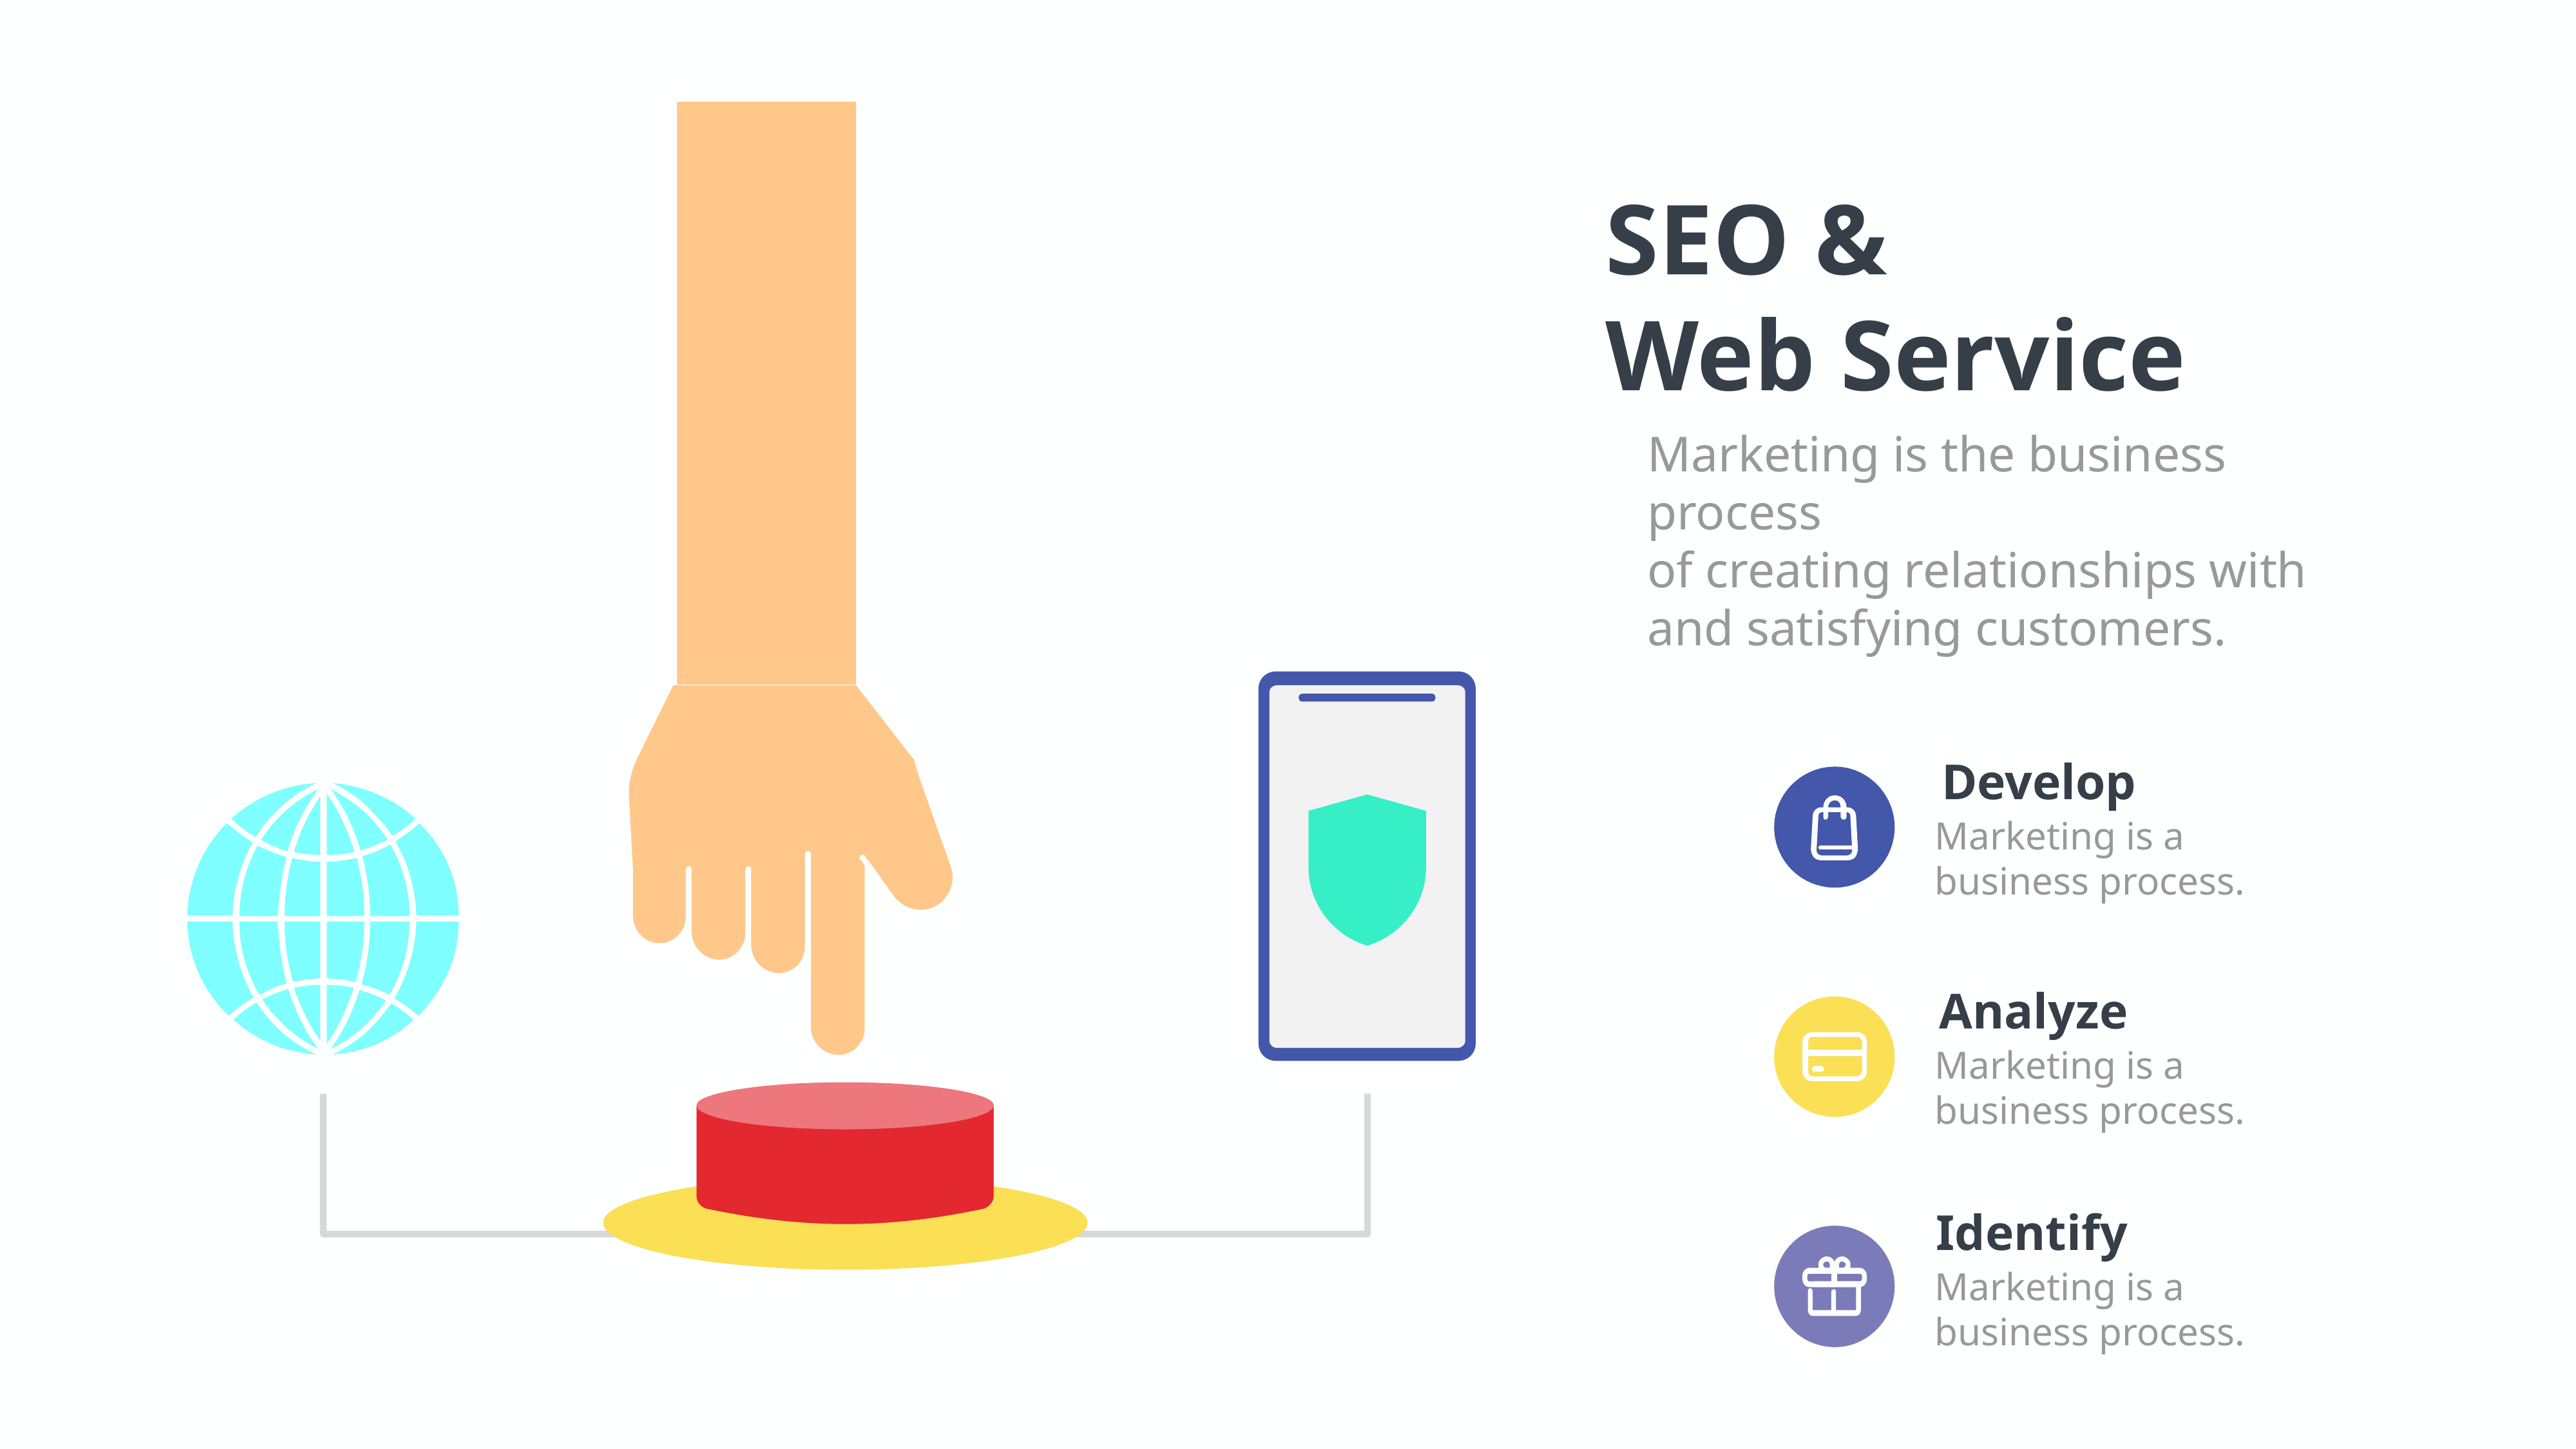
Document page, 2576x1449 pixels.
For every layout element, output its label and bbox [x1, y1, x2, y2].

text_box [629, 685, 953, 1056]
text_box [395, 823, 459, 916]
text_box [1831, 1289, 1837, 1310]
text_box [187, 921, 254, 1016]
text_box [1834, 1256, 1851, 1267]
text_box [330, 990, 386, 1049]
text_box [231, 782, 316, 837]
text_box [1818, 845, 1852, 849]
text_box [332, 782, 416, 837]
text_box [677, 101, 857, 685]
text_box [327, 858, 365, 916]
text_box [187, 823, 253, 916]
text_box [1809, 1049, 1862, 1057]
text_box [1808, 1287, 1861, 1316]
text_box [294, 985, 321, 1041]
text_box [330, 789, 388, 851]
text_box [1299, 694, 1436, 702]
text_box [1635, 173, 2367, 604]
text_box [261, 789, 319, 852]
text_box [603, 1186, 1088, 1270]
text_box [239, 921, 287, 995]
text_box [1823, 795, 1847, 820]
text_box [323, 1094, 715, 1235]
text_box [1818, 1256, 1835, 1267]
text_box [362, 844, 410, 916]
text_box [1831, 1274, 1837, 1281]
text_box [1938, 1197, 2252, 1359]
text_box [294, 796, 321, 855]
text_box [975, 1094, 1368, 1235]
text_box [696, 1107, 994, 1224]
text_box [1802, 1267, 1867, 1287]
text_box [1811, 1066, 1824, 1072]
text_box [1258, 671, 1476, 1061]
text_box [233, 1002, 316, 1055]
text_box [262, 989, 318, 1048]
text_box [327, 985, 354, 1044]
text_box [327, 921, 365, 982]
text_box [1774, 996, 1895, 1117]
text_box [1811, 807, 1858, 860]
text_box [1774, 1226, 1895, 1347]
text_box [1802, 1032, 1867, 1081]
text_box [1938, 746, 2252, 908]
text_box [1938, 976, 2252, 1138]
text_box [1308, 794, 1426, 946]
text_box [284, 921, 321, 982]
text_box [284, 858, 321, 916]
text_box [361, 921, 410, 995]
text_box [239, 846, 287, 916]
text_box [332, 1003, 414, 1055]
text_box [394, 921, 459, 1016]
text_box [327, 793, 355, 855]
text_box [1269, 685, 1465, 1048]
text_box [696, 1082, 994, 1130]
text_box [1774, 766, 1895, 888]
